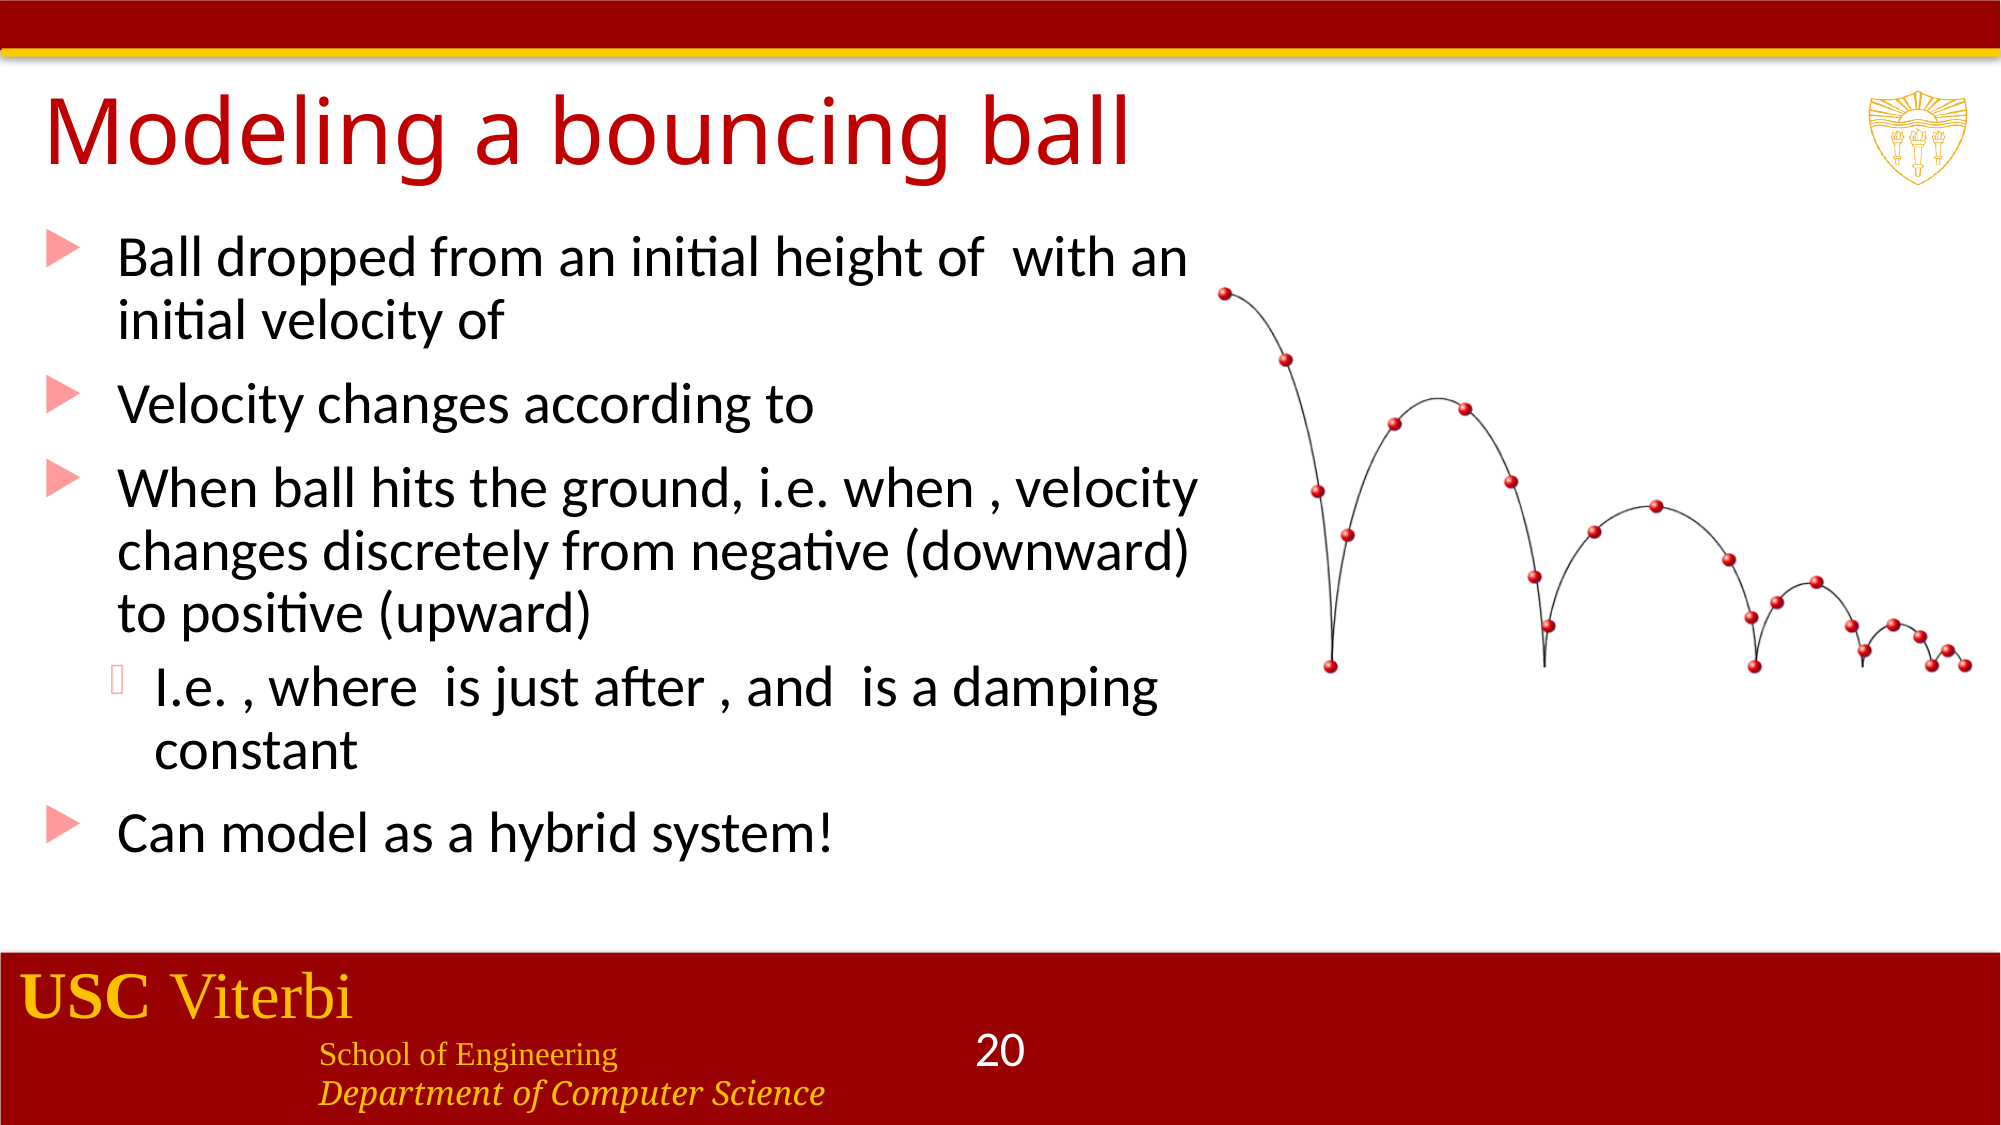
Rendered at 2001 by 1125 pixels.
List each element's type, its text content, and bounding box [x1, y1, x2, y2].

picture [1836, 76, 2000, 199]
title Modeling a bouncing ball [27, 70, 1819, 199]
slide_number 20 [774, 1016, 1225, 1077]
picture [1217, 282, 1973, 685]
